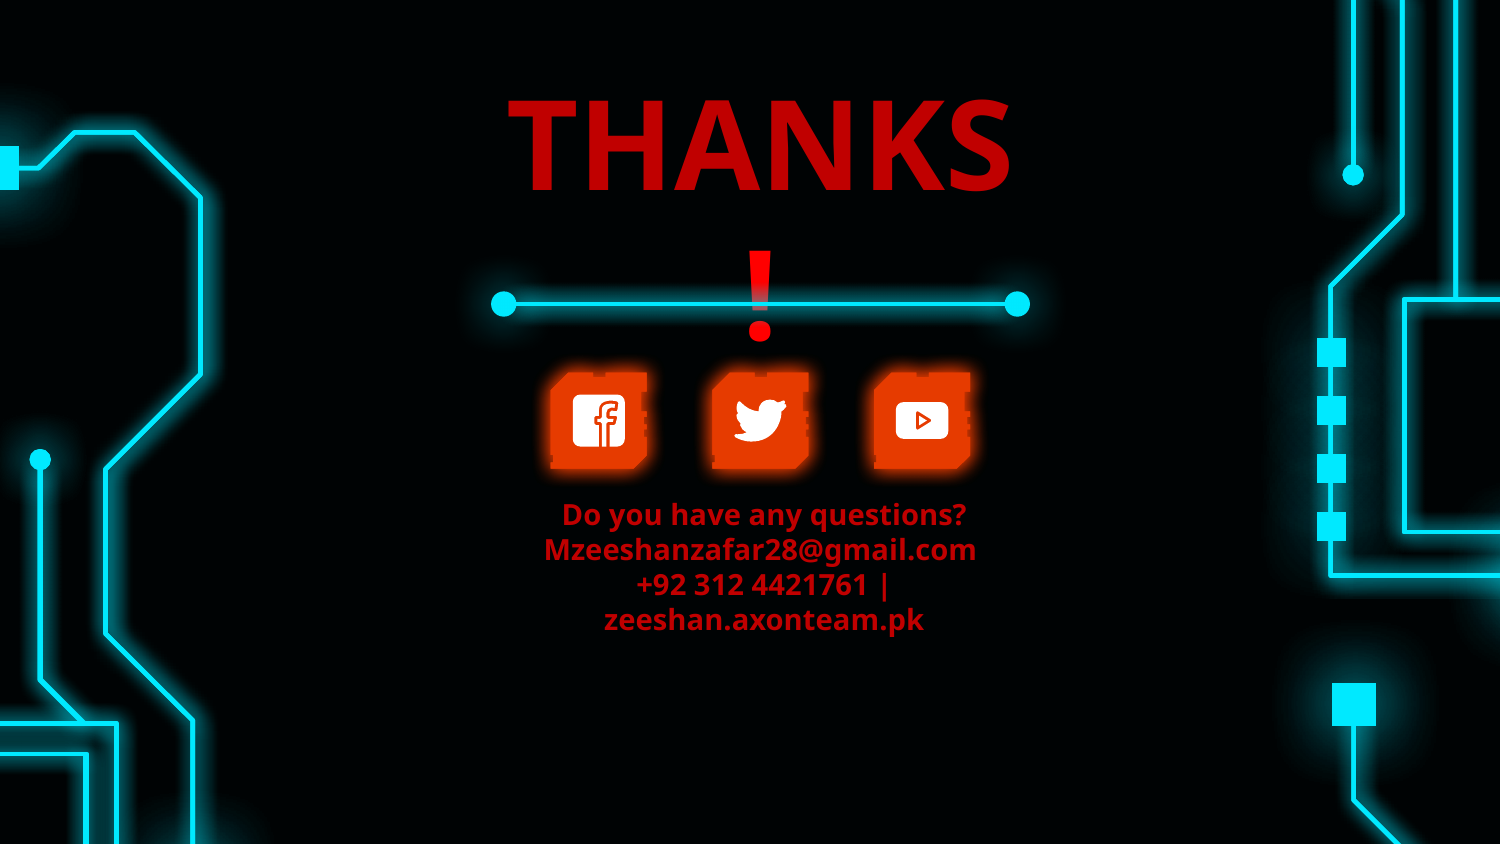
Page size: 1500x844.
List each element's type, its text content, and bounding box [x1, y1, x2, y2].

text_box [712, 372, 809, 469]
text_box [873, 372, 971, 469]
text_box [492, 292, 1029, 316]
text_box THANKS! [475, 151, 1046, 280]
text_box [572, 394, 626, 447]
subtitle Do you have any questions? Mzeeshanzafar28@gmail.com +92 312 4421761 | zeeshan.axonteam.pk [461, 496, 1068, 641]
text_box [895, 401, 949, 440]
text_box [550, 372, 647, 469]
